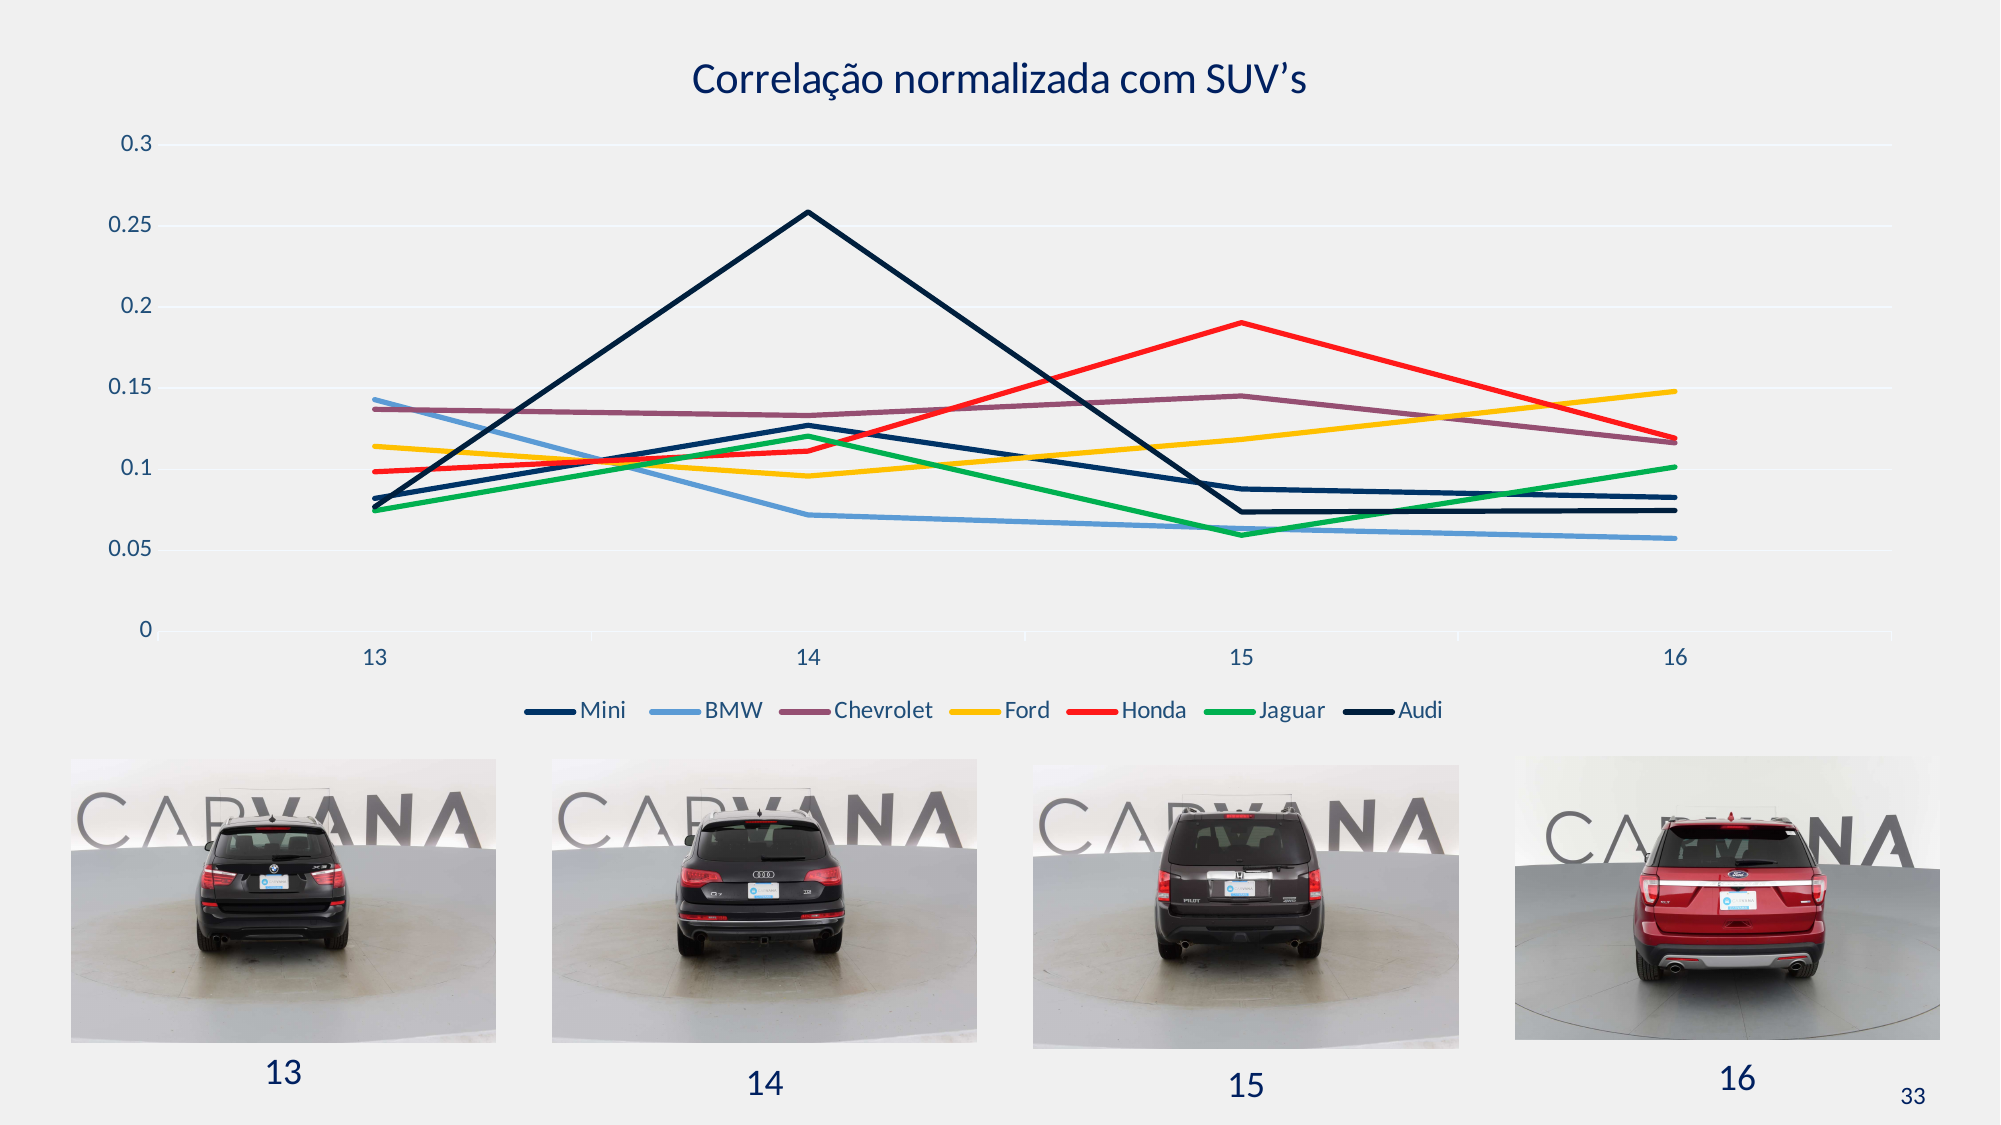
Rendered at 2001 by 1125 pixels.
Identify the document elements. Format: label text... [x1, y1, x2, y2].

picture [1033, 765, 1459, 1049]
text_box 14 [730, 1050, 799, 1110]
chart [70, 25, 1929, 734]
picture [552, 759, 977, 1043]
text_box 15 [1212, 1052, 1280, 1113]
slide_number 33 [1490, 1065, 1941, 1125]
text_box 16 [1703, 1045, 1772, 1106]
picture [1515, 756, 1940, 1040]
picture [71, 759, 496, 1043]
text_box 13 [249, 1043, 318, 1100]
